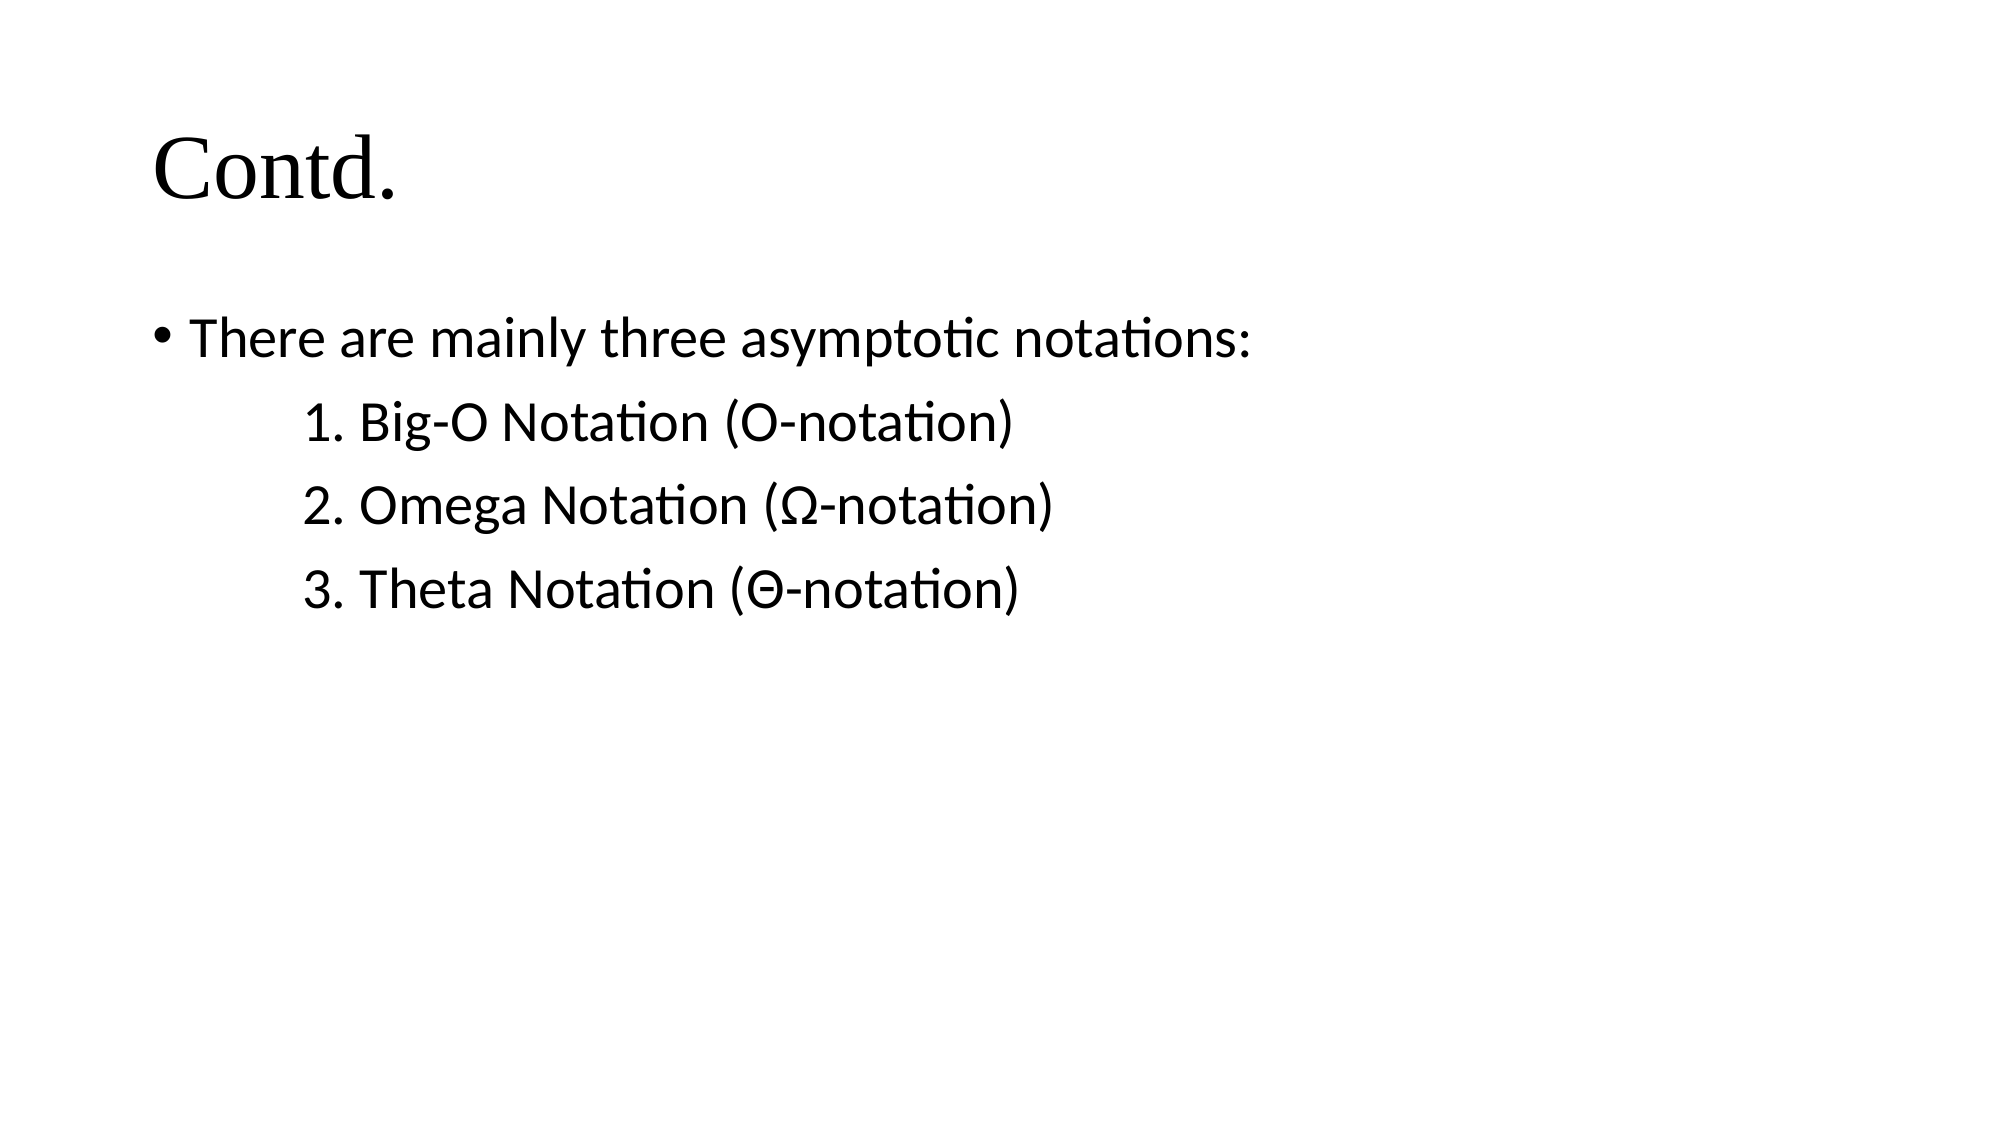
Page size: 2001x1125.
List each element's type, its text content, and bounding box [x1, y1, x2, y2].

title Contd. [137, 59, 1863, 278]
list There are mainly three asymptotic notations: 1. Big-O Notation (O-notation) 2. Omega Notation (Ω-notation) 3. Theta Notation (Θ-notation) [137, 299, 1863, 1014]
